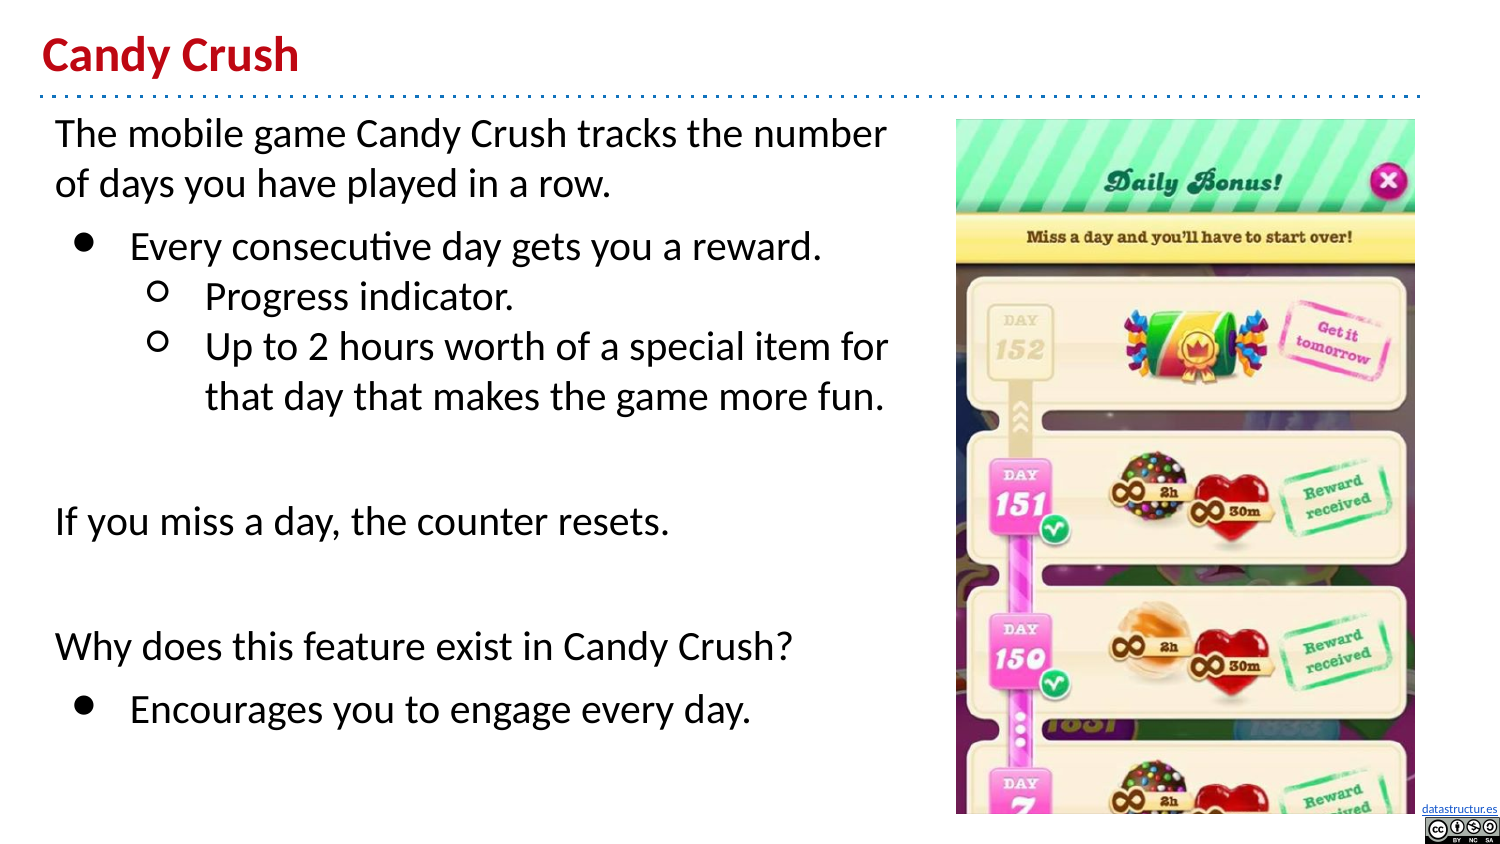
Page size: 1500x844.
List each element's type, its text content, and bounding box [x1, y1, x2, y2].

list The mobile game Candy Crush tracks the number of days you have played in a row. Every consecutive day gets you a reward. Progress indicator. Up to 2 hours worth of a special item for that day that makes the game more fun. If you miss a day, the counter resets. Why does this feature exist in Candy Crush? Encourages you to engage every day. [39, 91, 921, 773]
title Candy Crush [27, 15, 1378, 97]
picture [1425, 817, 1500, 844]
picture [956, 116, 1415, 815]
